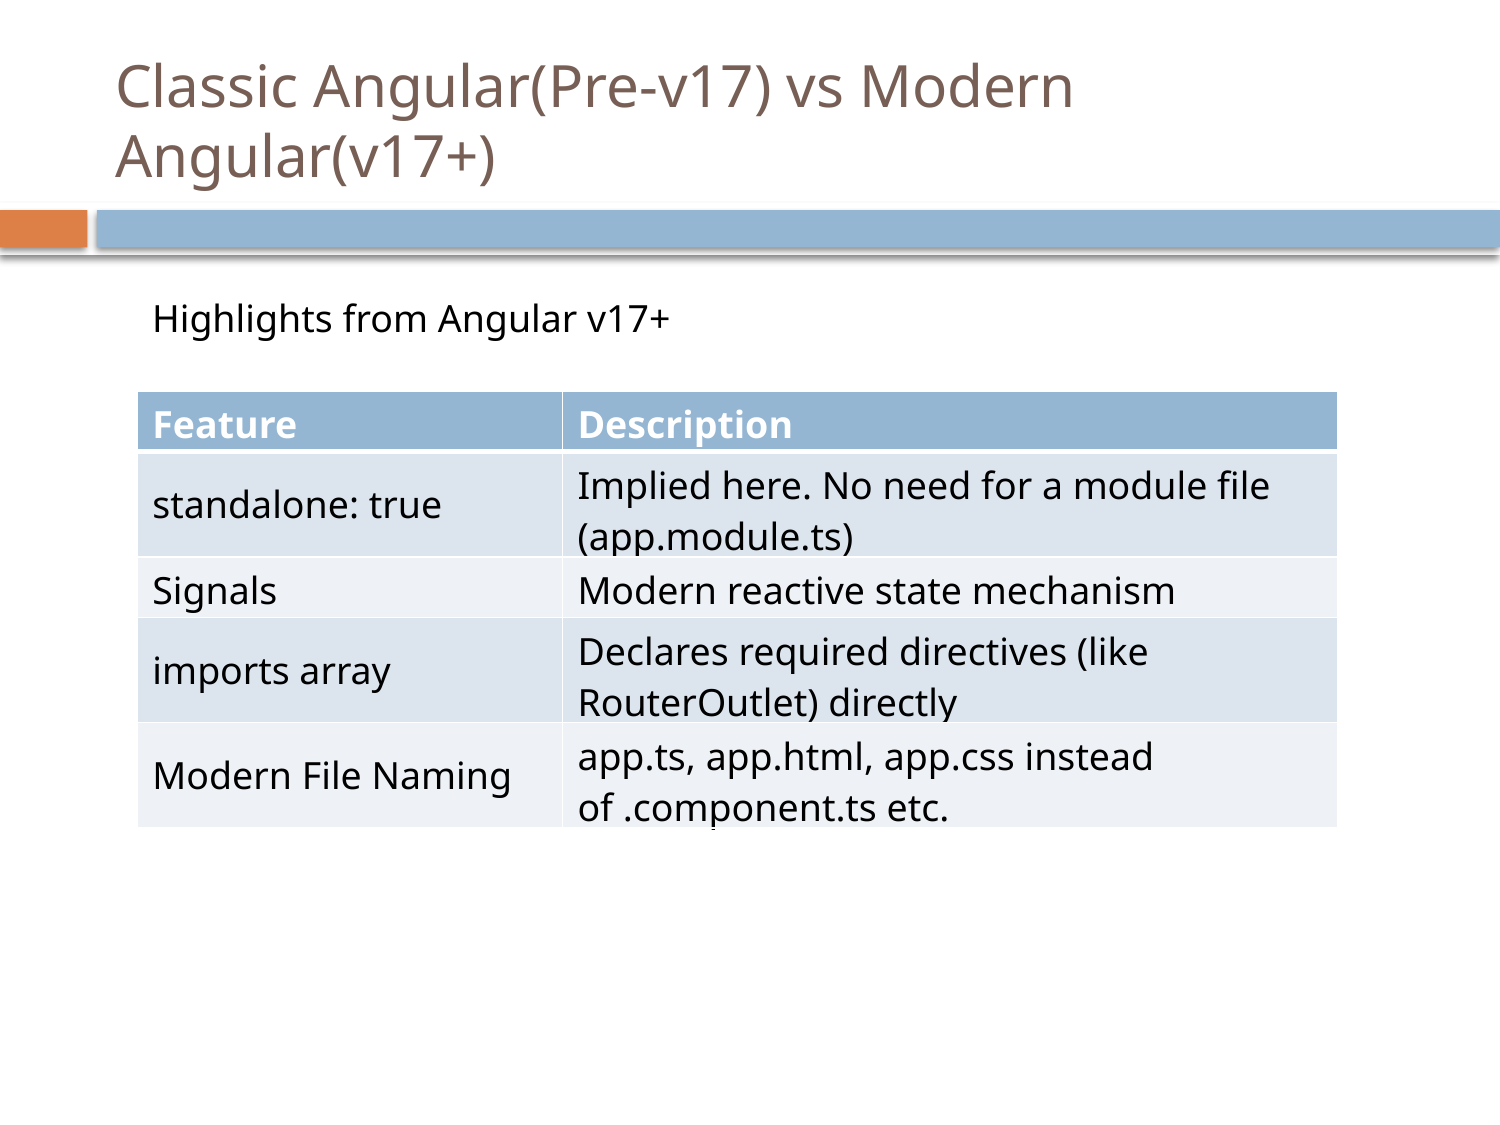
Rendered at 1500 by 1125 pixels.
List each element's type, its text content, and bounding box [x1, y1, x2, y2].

table_cell Implied here. No need for a module file (app.module.ts) [563, 454, 1337, 556]
table_cell app.ts, app.html, app.css instead of .component.ts etc. [563, 723, 1337, 827]
title Classic Angular(Pre-v17) vs Modern Angular(v17+) [100, 37, 1438, 200]
table_header Description [563, 392, 1337, 449]
table_cell Modern reactive state mechanism [563, 558, 1337, 617]
table_cell imports array [138, 618, 562, 722]
table_cell Signals [138, 558, 562, 617]
list [100, 262, 1438, 1000]
text_box Highlights from Angular v17+ [137, 287, 888, 348]
table_cell Declares required directives (like RouterOutlet) directly [563, 618, 1337, 722]
table_cell standalone: true [138, 454, 562, 556]
table_header Feature [138, 392, 562, 449]
table_cell Modern File Naming [138, 723, 562, 827]
